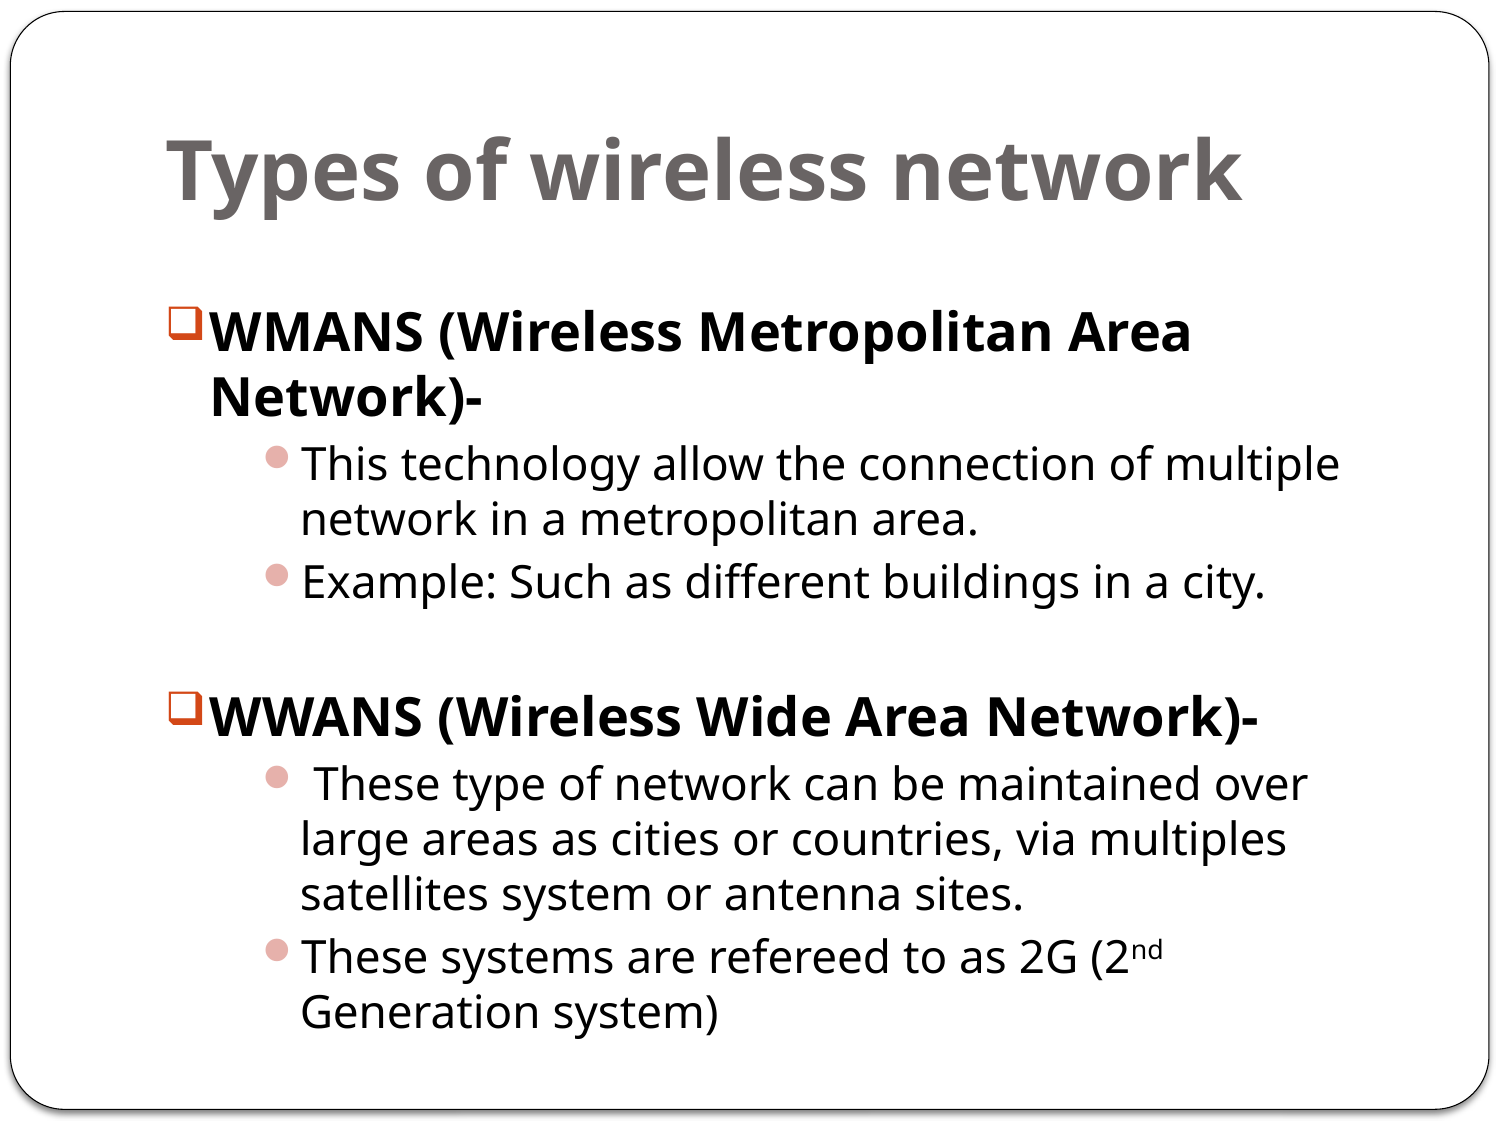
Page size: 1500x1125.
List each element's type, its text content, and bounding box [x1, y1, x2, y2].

list WMANS (Wireless Metropolitan Area Network)- This technology allow the connection of multiple network in a metropolitan area. Example: Such as different buildings in a city. WWANS (Wireless Wide Area Network)- These type of network can be maintained over large areas as cities or countries, via multiples satellites system or antenna sites. These systems are refereed to as 2G (2nd Generation system) [149, 212, 1426, 988]
title Types of wireless network [149, 44, 1426, 212]
